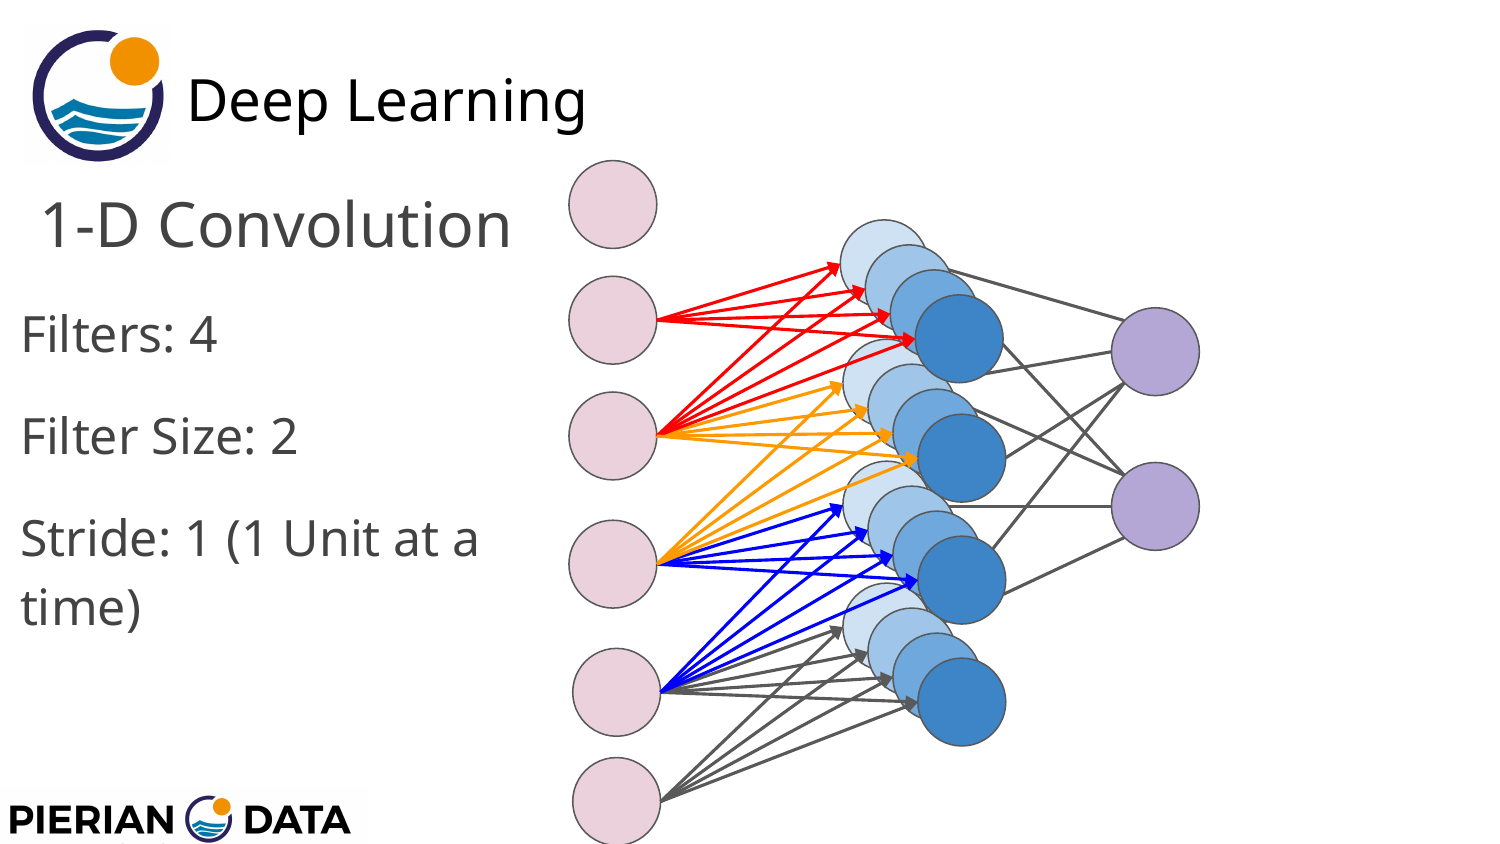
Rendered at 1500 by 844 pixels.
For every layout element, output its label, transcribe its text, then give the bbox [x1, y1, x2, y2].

text_box [923, 634, 978, 679]
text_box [656, 435, 919, 459]
text_box [568, 276, 649, 365]
text_box [568, 160, 657, 249]
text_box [930, 382, 1125, 506]
table_header 0 [660, 694, 919, 701]
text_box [930, 514, 1125, 628]
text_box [656, 572, 919, 581]
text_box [656, 263, 841, 287]
picture [24, 24, 172, 167]
text_box [568, 520, 652, 609]
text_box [656, 313, 891, 319]
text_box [656, 346, 916, 435]
text_box [865, 244, 944, 312]
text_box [930, 351, 1112, 381]
picture [0, 787, 368, 844]
list 1-D Convolution Filters: 4 Filter Size: 2 Stride: 1 (1 Unit at a time) [4, 158, 549, 772]
text_box [572, 648, 653, 737]
text_box [840, 219, 925, 287]
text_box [656, 319, 916, 340]
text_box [660, 701, 919, 802]
text_box [923, 658, 1006, 746]
text_box [572, 757, 660, 844]
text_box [656, 288, 866, 312]
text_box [656, 467, 919, 565]
text_box [568, 392, 649, 480]
table_cell 0 [920, 435, 925, 482]
text_box [890, 271, 921, 321]
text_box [927, 263, 1125, 381]
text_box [660, 589, 919, 693]
text_box [1129, 307, 1200, 396]
text_box [1129, 462, 1200, 551]
title Deep Learning [176, 48, 1449, 143]
